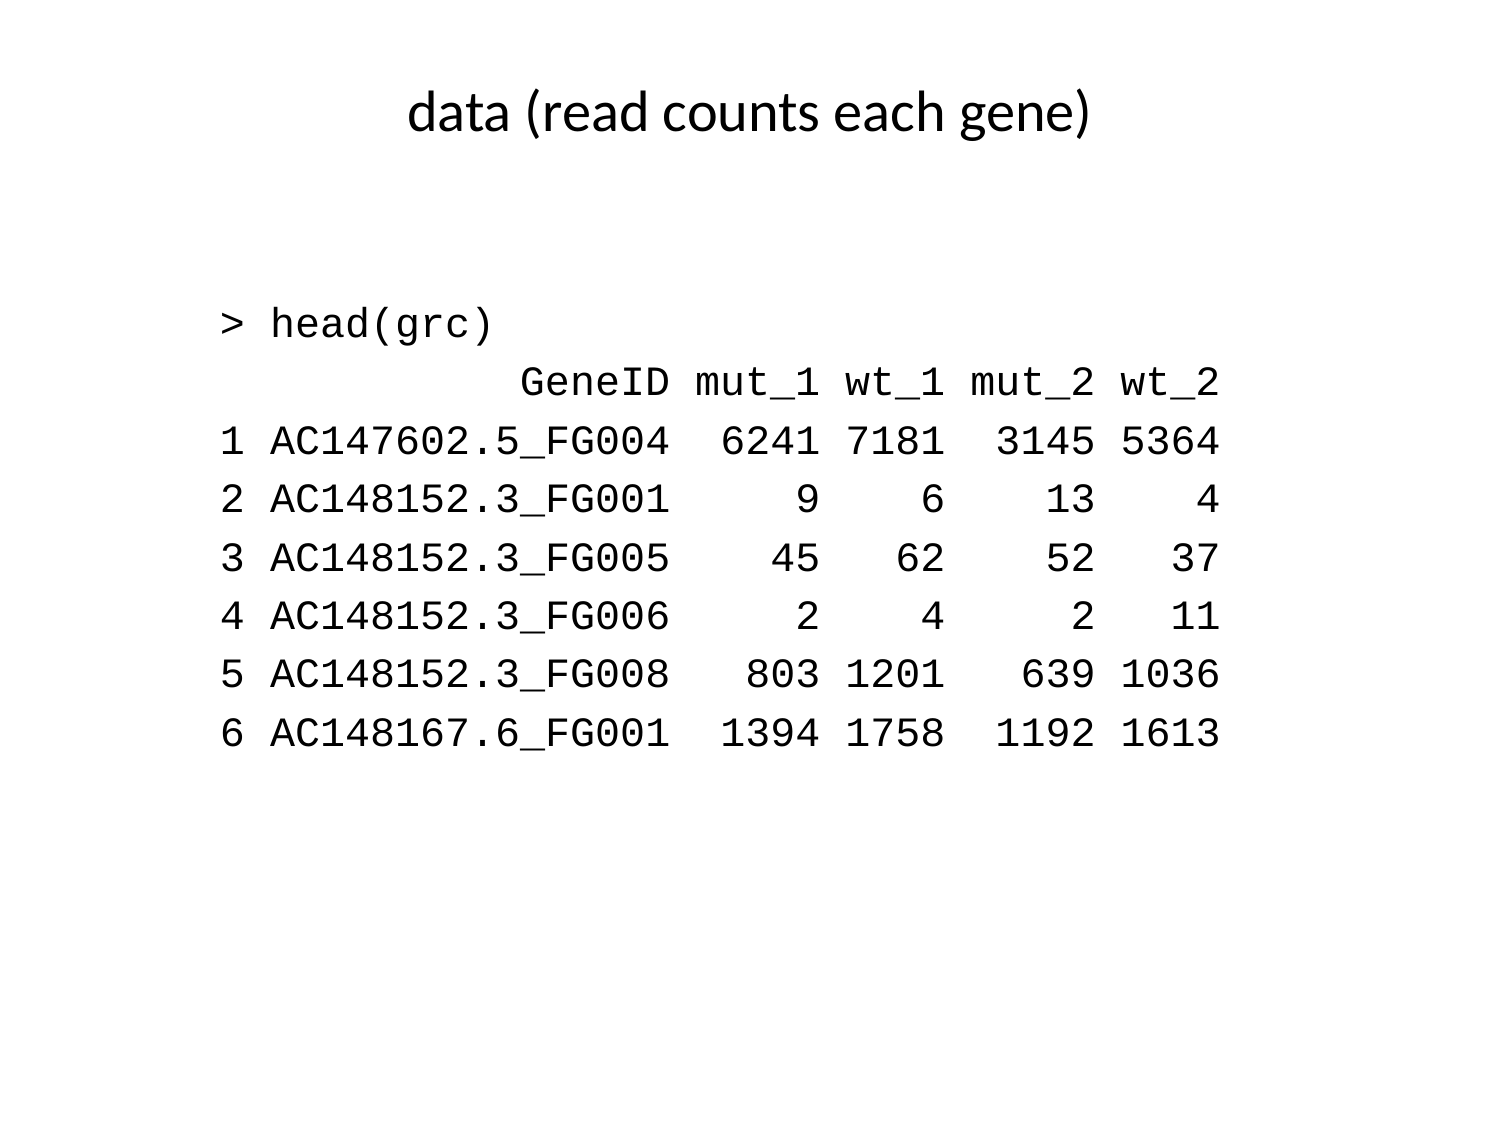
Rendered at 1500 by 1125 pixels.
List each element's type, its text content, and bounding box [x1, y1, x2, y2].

title data (read counts each gene) [75, 45, 1425, 172]
list > head(grc) GeneID mut_1 wt_1 mut_2 wt_2 1 AC147602.5_FG004 6241 7181 3145 5364 2 AC148152.3_FG001 9 6 13 4 3 AC148152.3_FG005 45 62 52 37 4 AC148152.3_FG006 2 4 2 11 5 AC148152.3_FG008 803 1201 639 1036 6 AC148167.6_FG001 1394 1758 1192 1613 [204, 288, 1279, 809]
